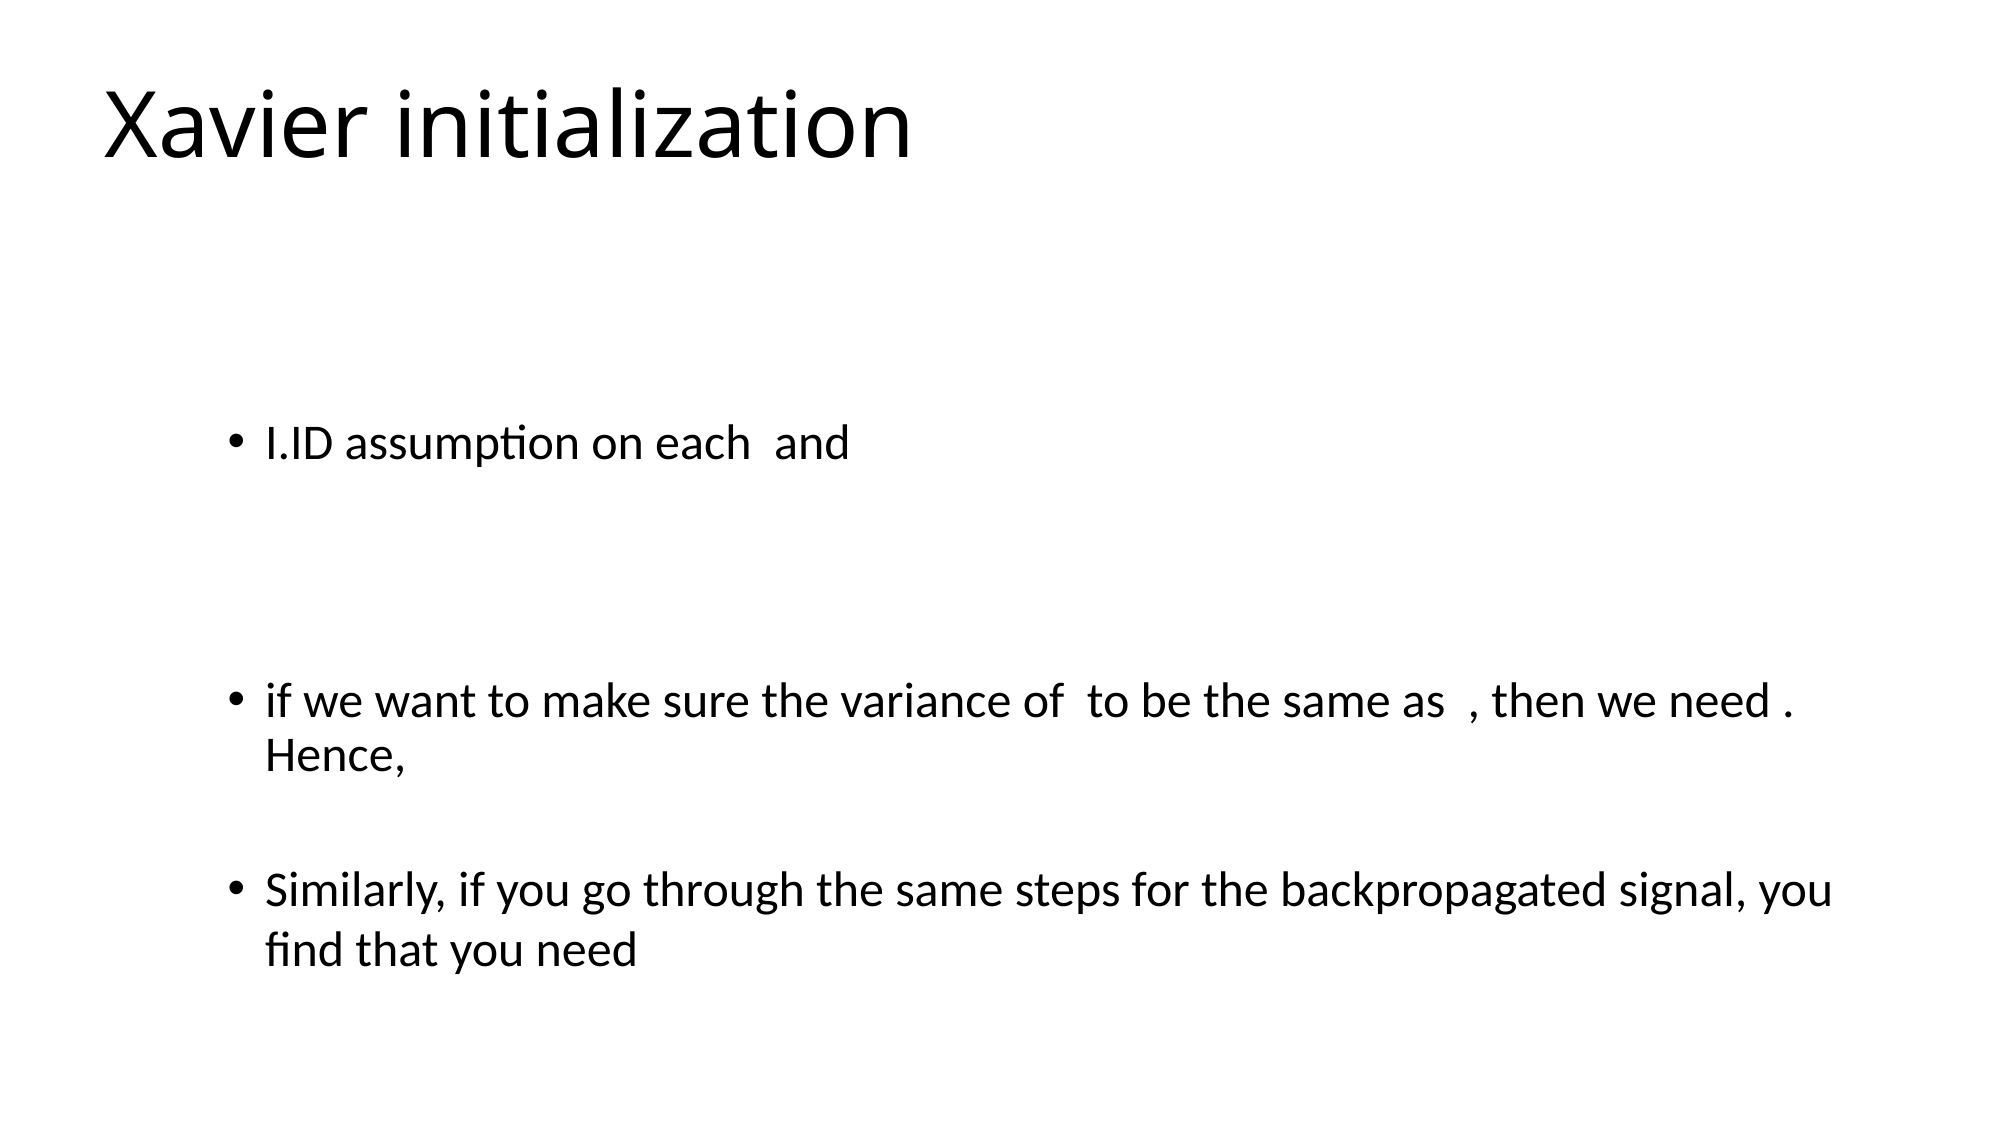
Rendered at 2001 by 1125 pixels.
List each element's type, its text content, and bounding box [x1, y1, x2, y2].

title Xavier initialization [89, 19, 1815, 237]
